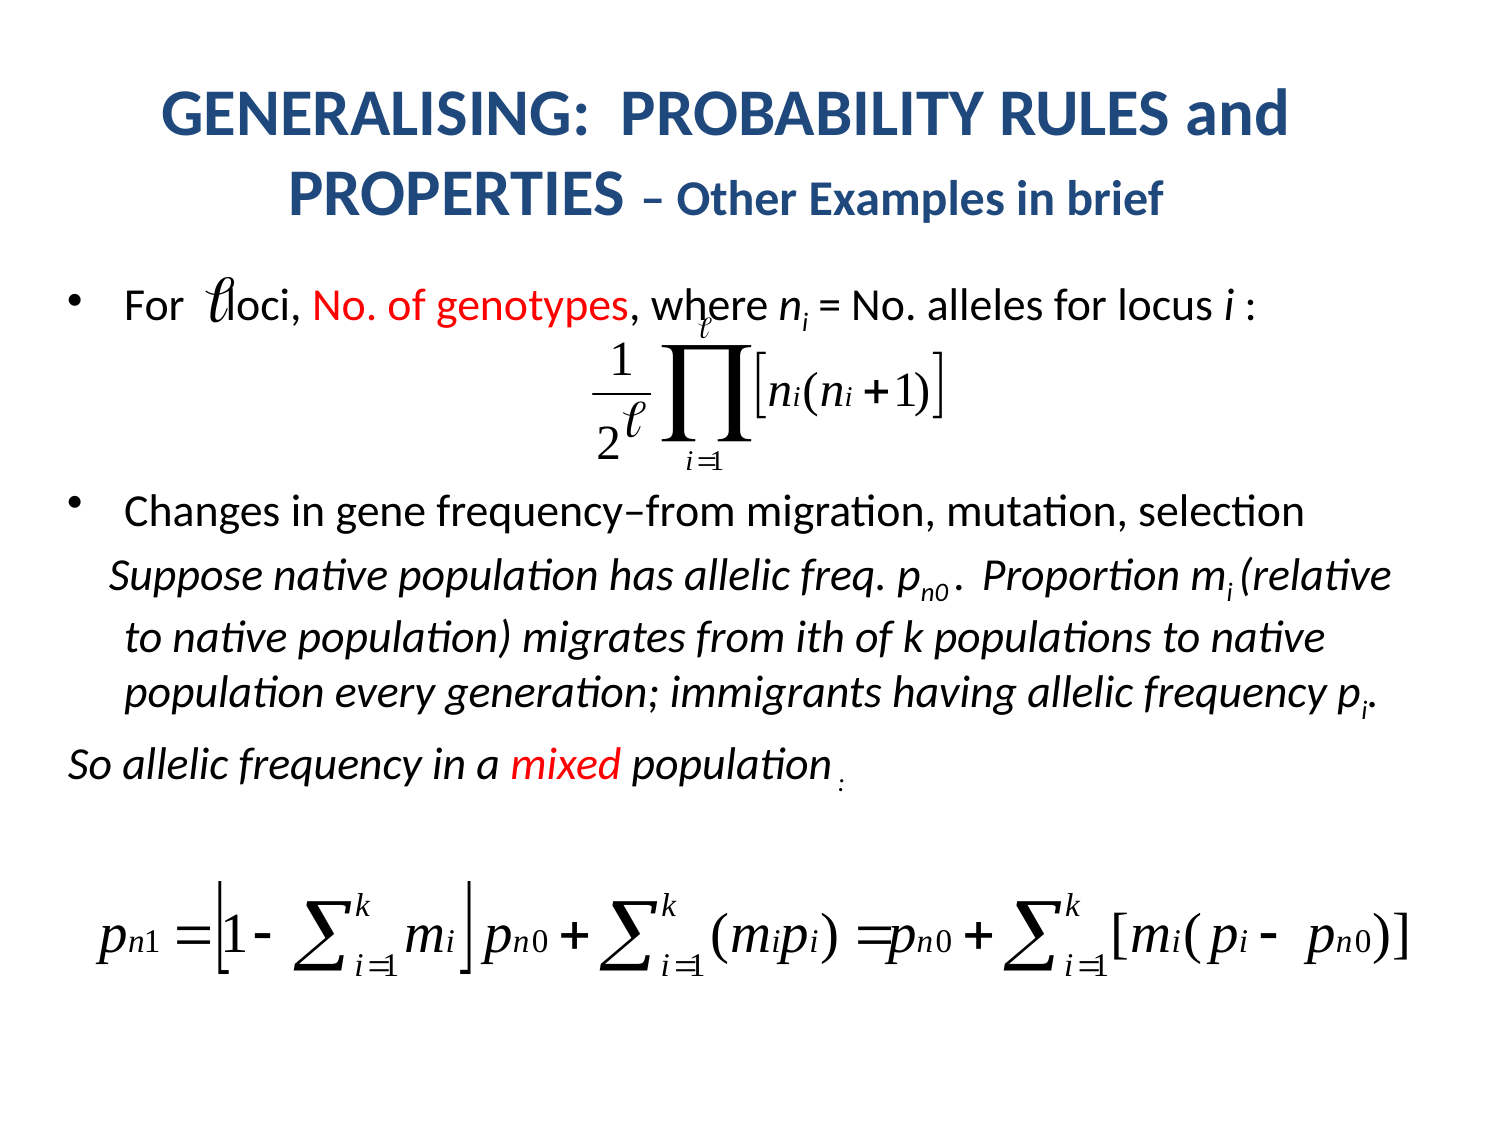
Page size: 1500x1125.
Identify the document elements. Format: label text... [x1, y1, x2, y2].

text_box For loci, No. of genotypes, where ni = No. alleles for locus i : Changes in gene frequency–from migration, mutation, selection Suppose native population has allelic freq. pn0 . Proportion mi (relative to native population) migrates from ith of k populations to native population every generation; immigrants having allelic frequency pi. So allelic frequency in a mixed population : [53, 267, 1436, 820]
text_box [584, 307, 951, 480]
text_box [83, 881, 1417, 991]
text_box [194, 265, 242, 339]
text_box GENERALISING: PROBABILITY RULES and PROPERTIES – Other Examples in brief [64, 54, 1388, 243]
